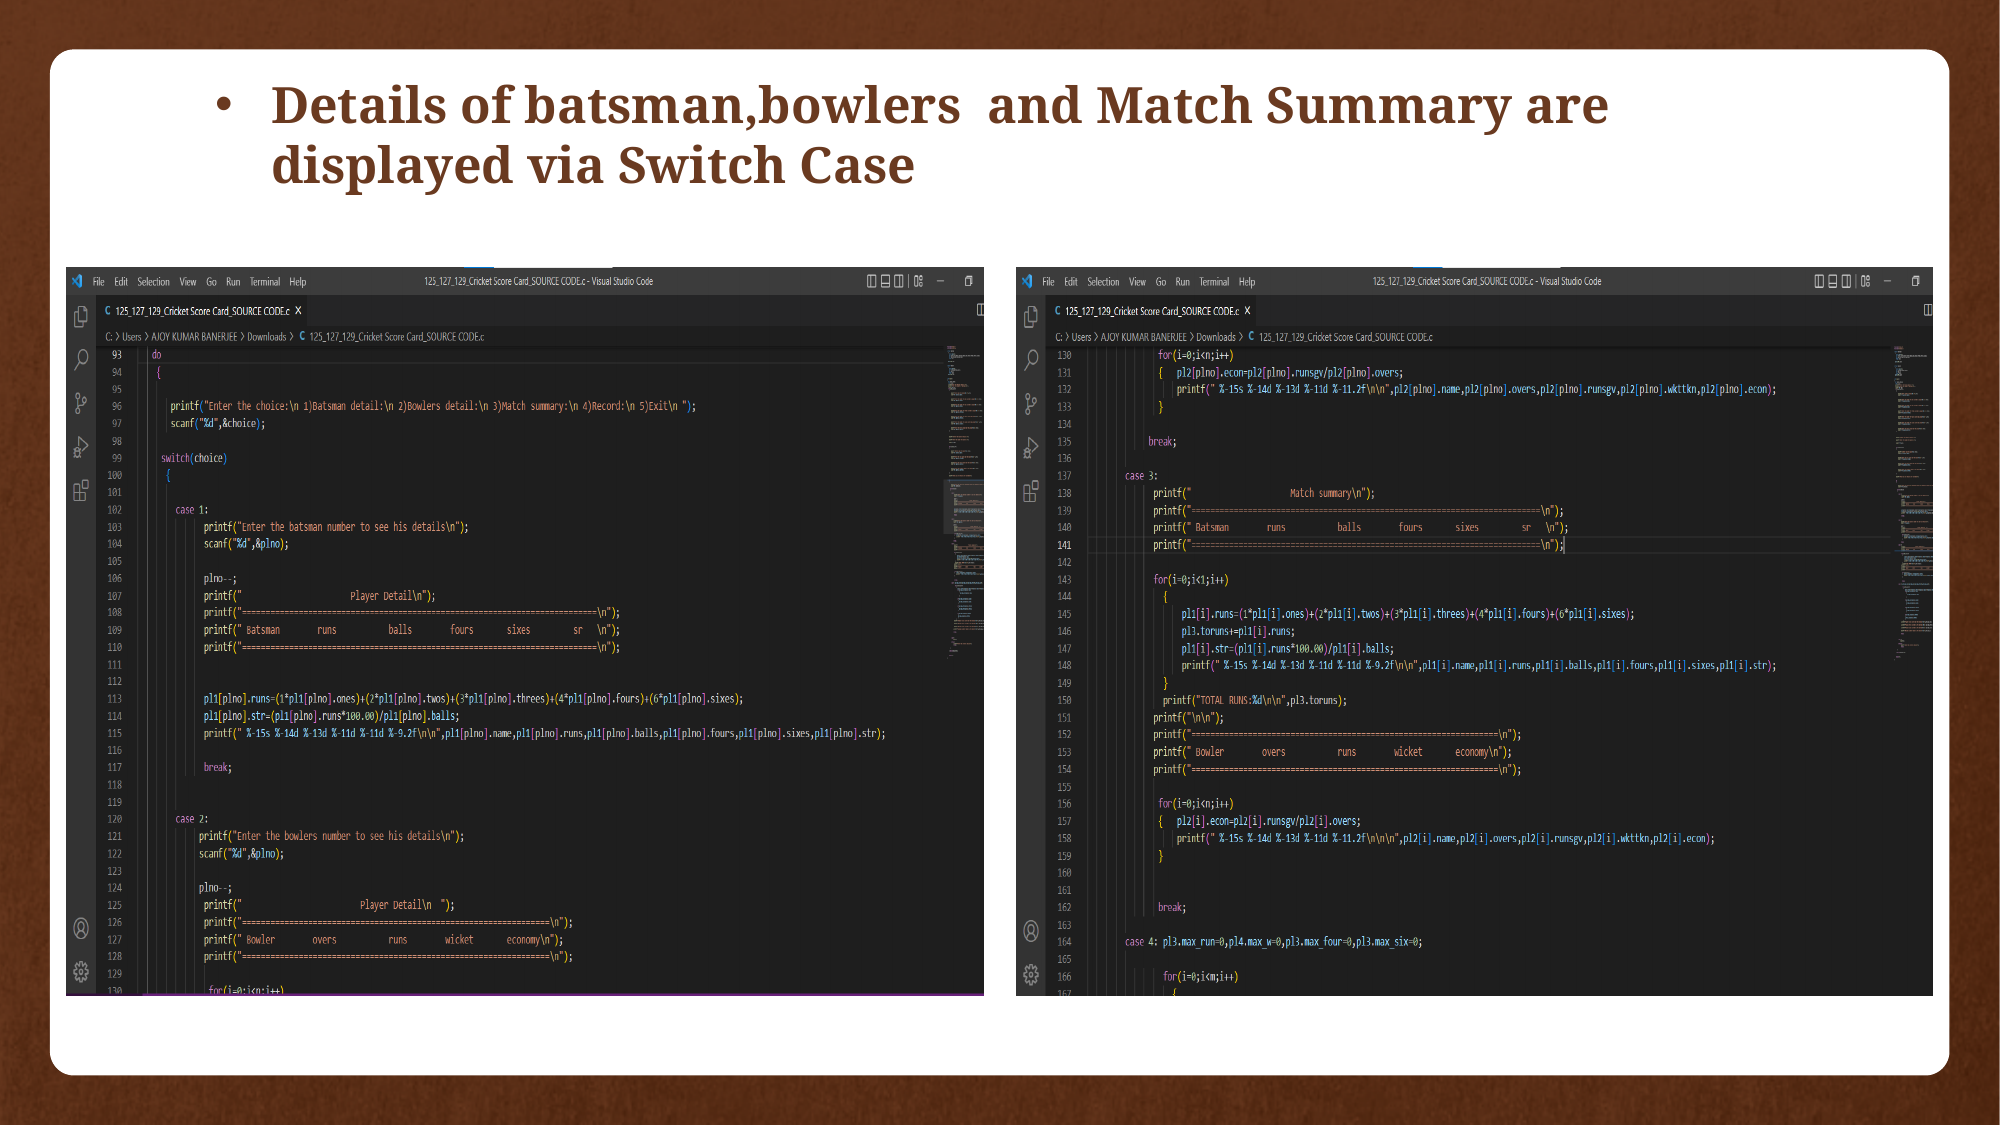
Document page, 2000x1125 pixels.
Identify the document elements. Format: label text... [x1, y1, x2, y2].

title Details of batsman,bowlers and Match Summary are displayed via Switch Case [199, 70, 1800, 201]
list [1016, 267, 1933, 996]
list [66, 267, 984, 996]
